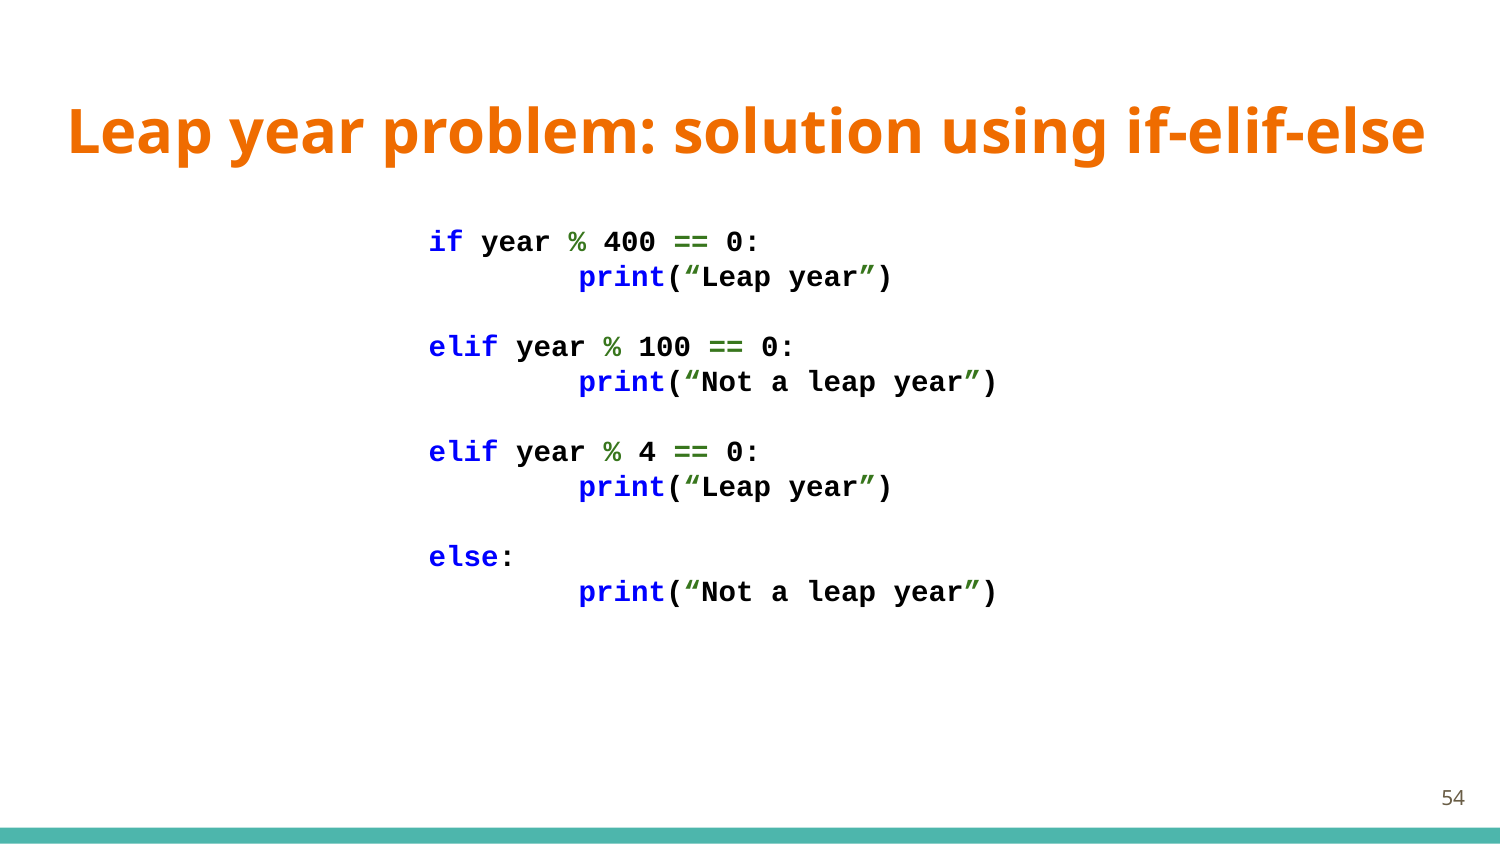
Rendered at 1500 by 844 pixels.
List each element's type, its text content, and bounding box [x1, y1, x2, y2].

title Leap year problem: solution using if-elif-else [51, 72, 1449, 189]
slide_number ‹#› [1389, 764, 1480, 830]
text_box if year % 400 == 0: print(“Leap year”) elif year % 100 == 0: print(“Not a leap year”) elif year % 4 == 0: print(“Leap year”) else: print(“Not a leap year”) [413, 207, 1087, 623]
